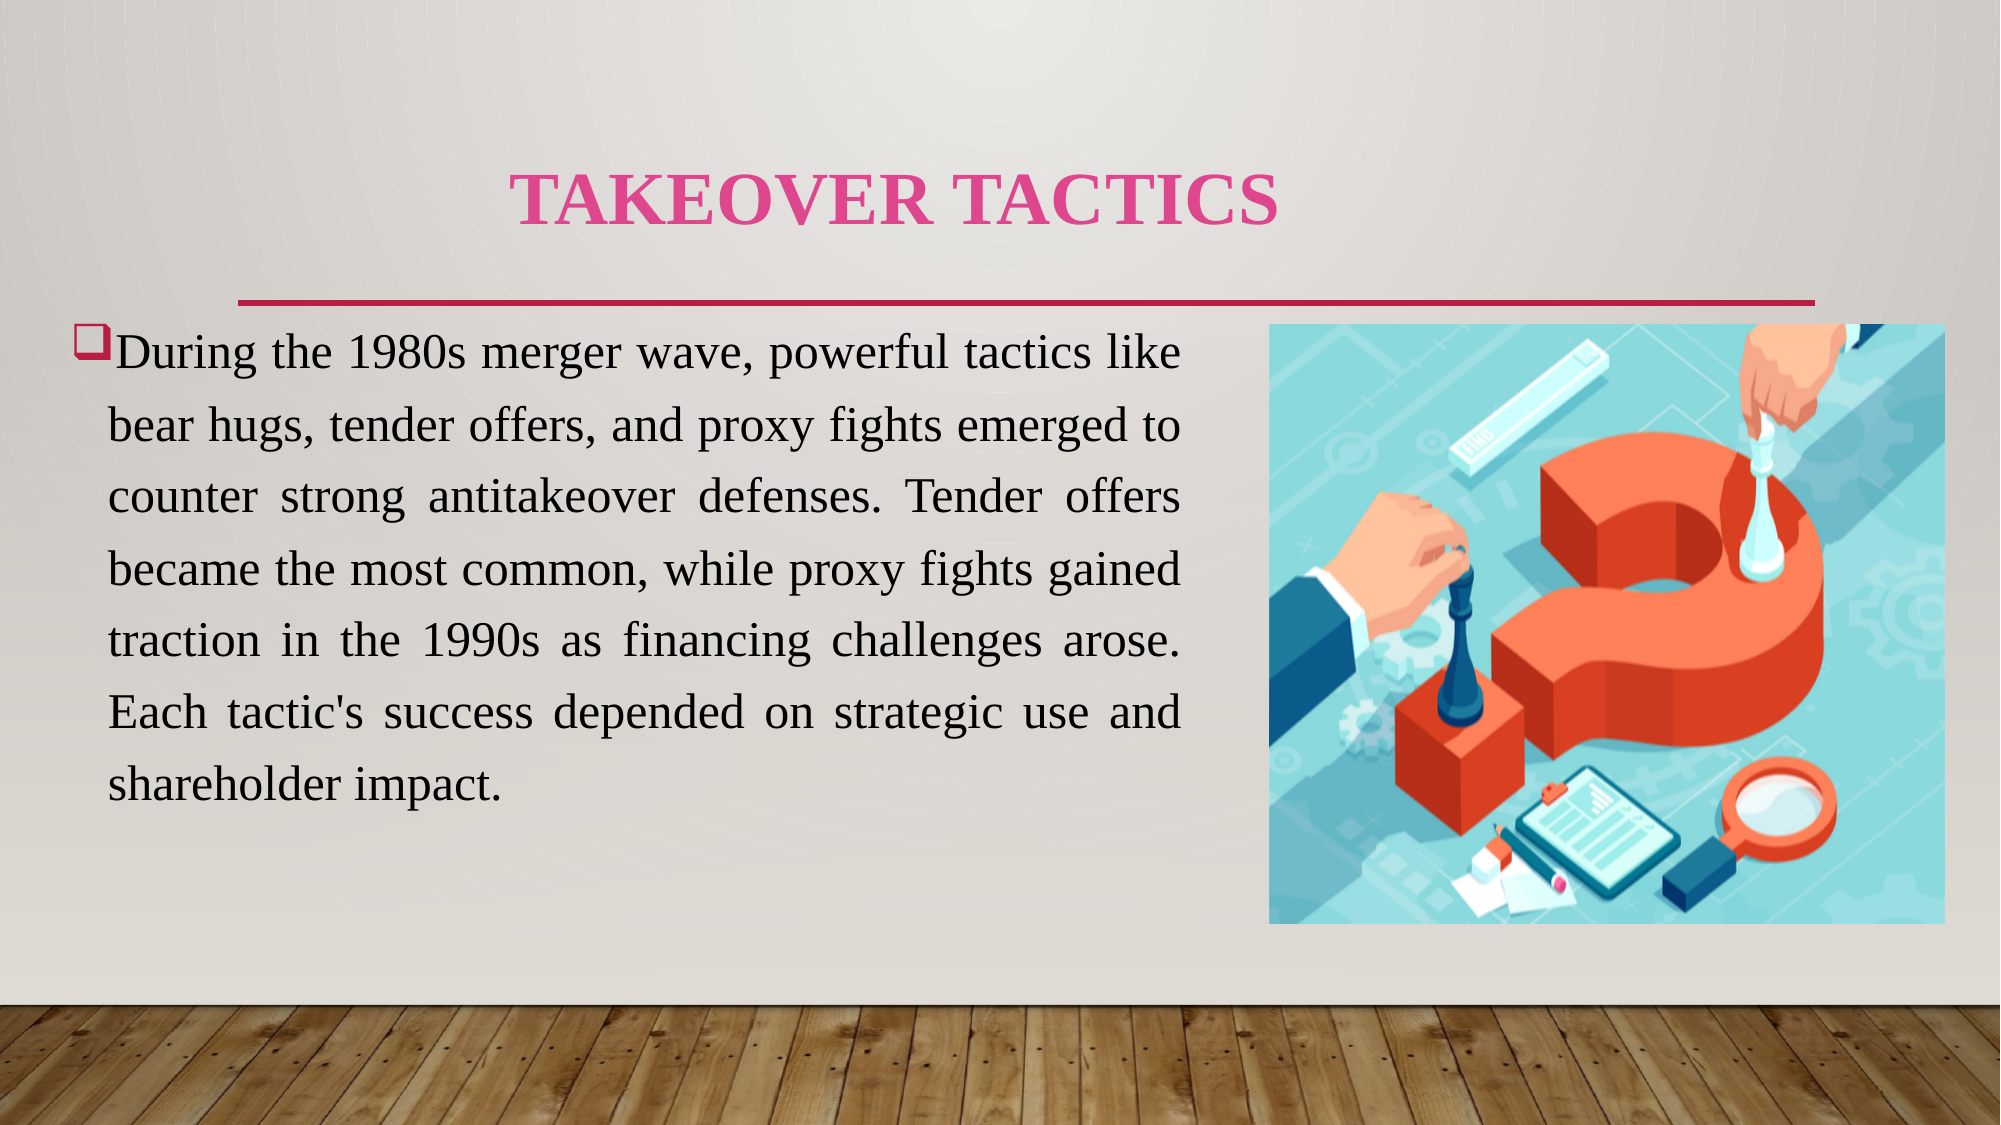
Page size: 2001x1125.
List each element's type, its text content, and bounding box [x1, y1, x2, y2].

list During the 1980s merger wave, powerful tactics like bear hugs, tender offers, and proxy fights emerged to counter strong antitakeover defenses. Tender offers became the most common, while proxy fights gained traction in the 1990s as financing challenges arose. Each tactic's success depended on strategic use and shareholder impact. [55, 299, 1198, 1014]
picture [0, 1005, 2000, 1125]
title Takeover Tactics [107, 152, 1683, 325]
picture [1269, 323, 1945, 924]
